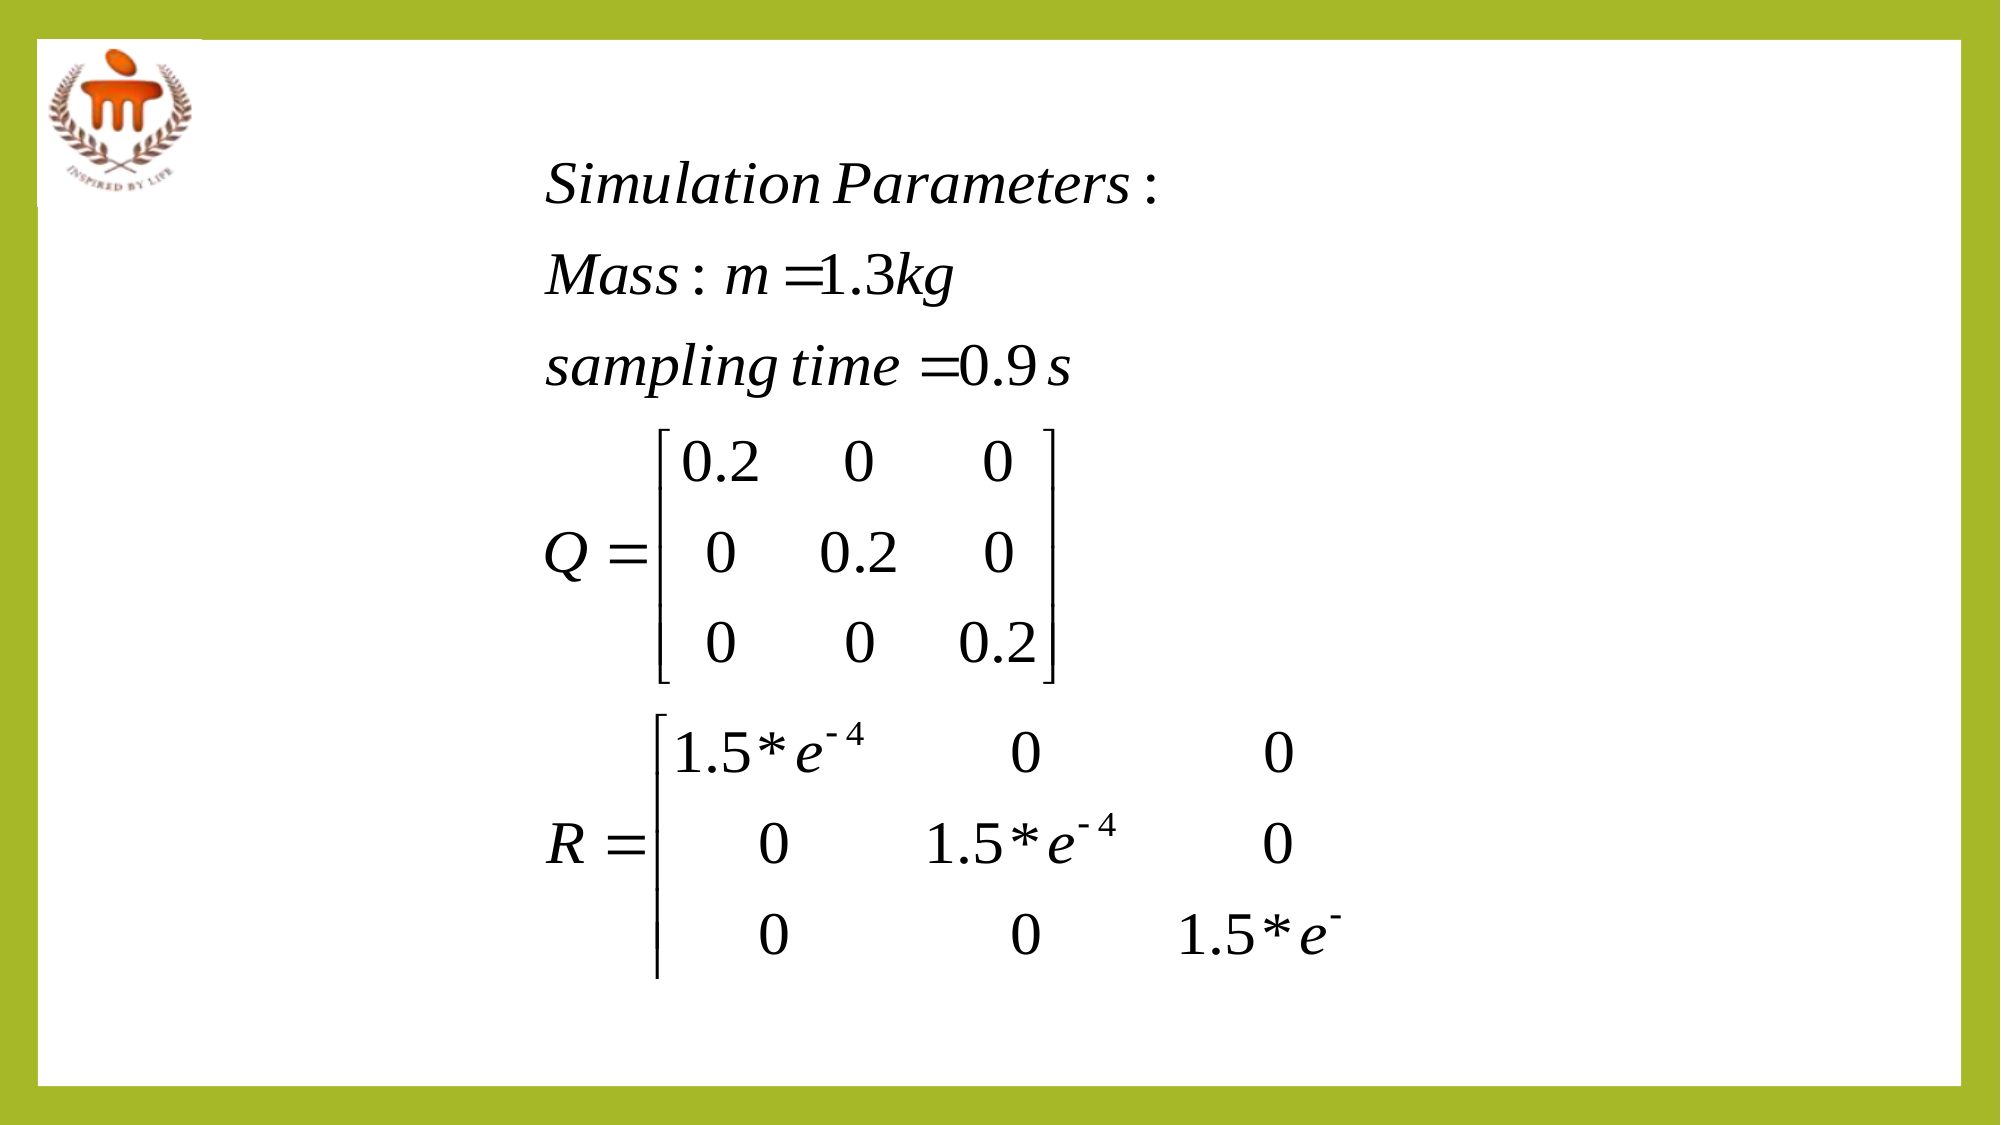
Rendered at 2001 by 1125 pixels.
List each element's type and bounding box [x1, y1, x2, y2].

picture [37, 39, 202, 207]
picture [534, 147, 1351, 979]
